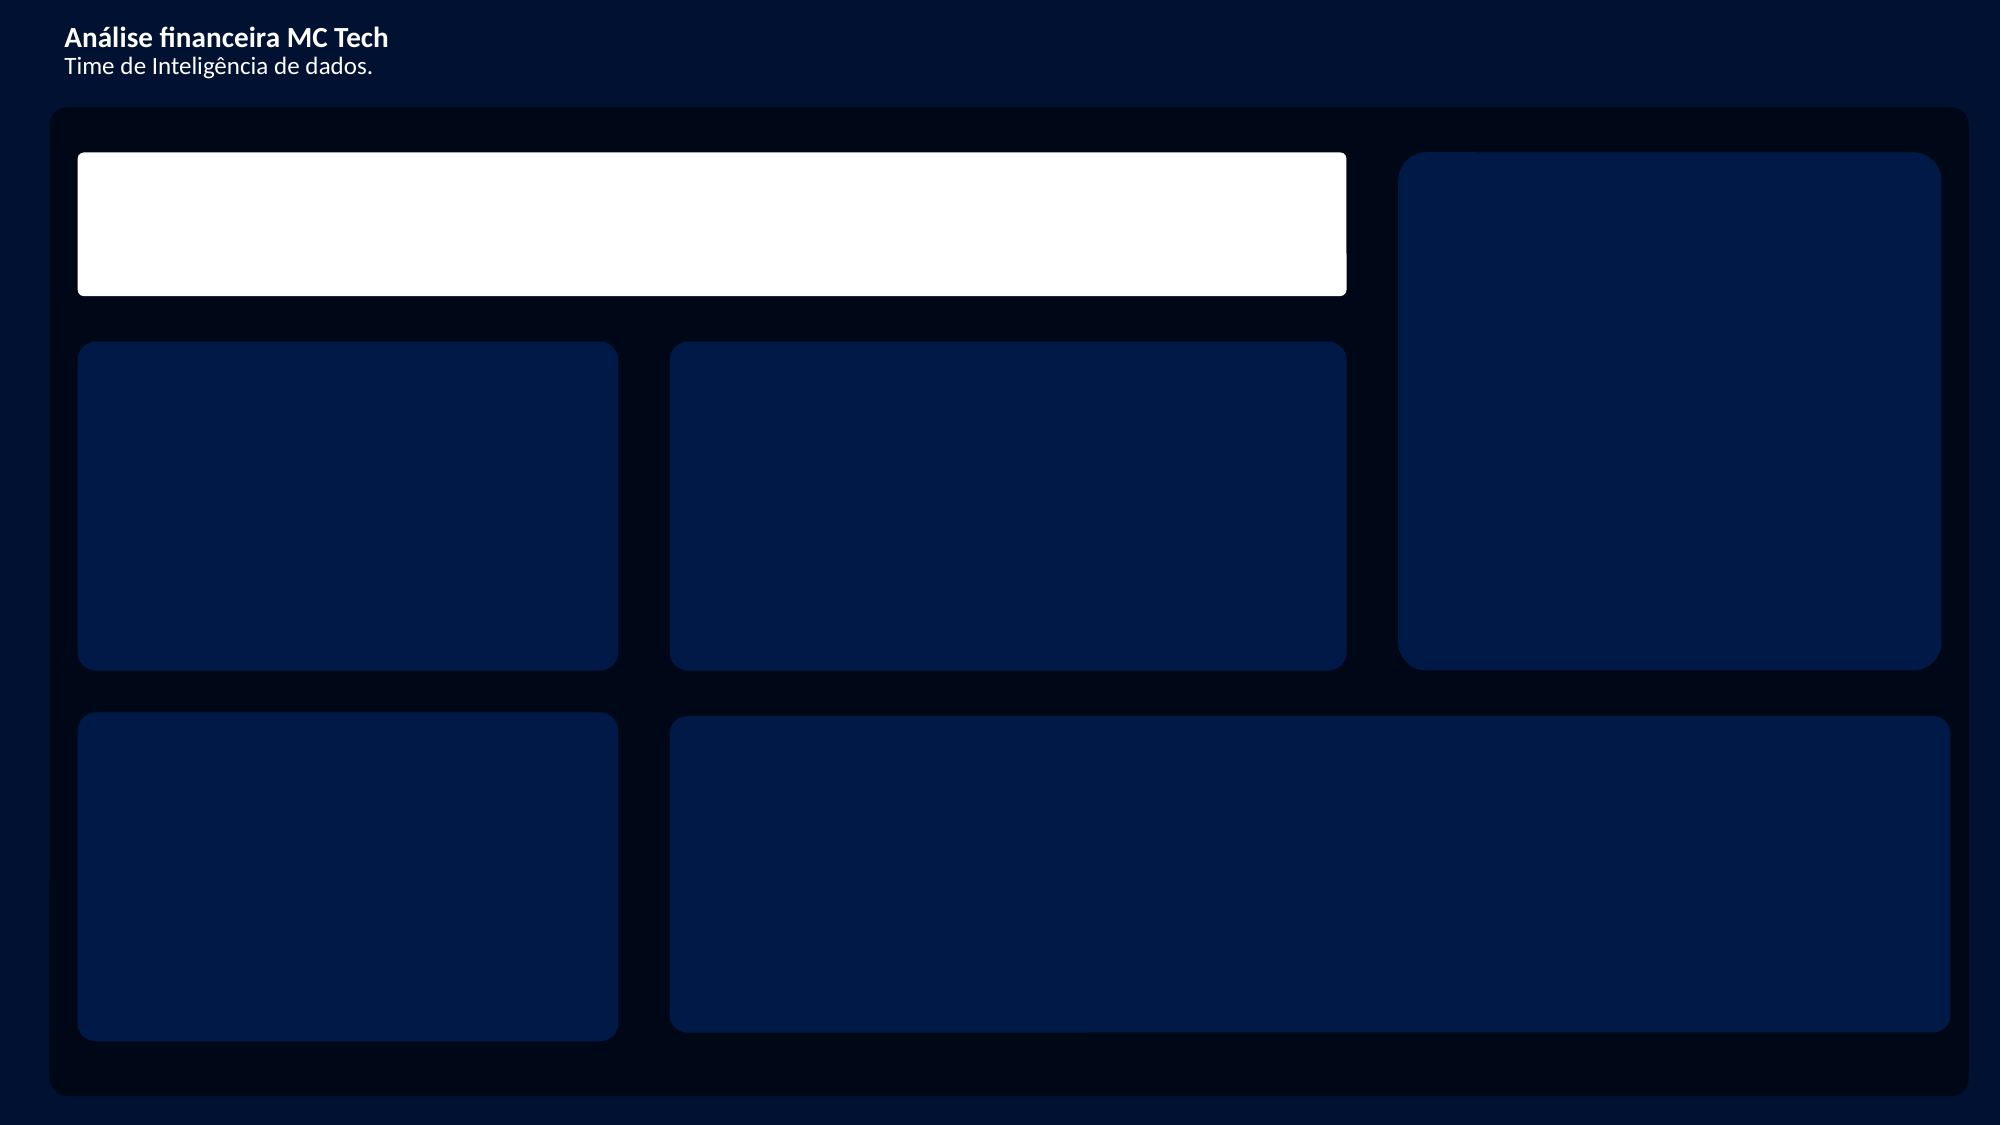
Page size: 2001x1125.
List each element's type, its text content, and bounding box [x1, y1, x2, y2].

text_box [48, 106, 1970, 1098]
text_box Time de Inteligência de dados. [49, 41, 864, 87]
text_box [668, 715, 1952, 1034]
text_box [0, 0, 2000, 1125]
text_box Análise financeira MC Tech [49, 10, 864, 41]
text_box [76, 340, 620, 672]
text_box [1397, 151, 1943, 672]
text_box [668, 340, 1348, 672]
text_box [76, 151, 1348, 298]
text_box [76, 711, 620, 1043]
